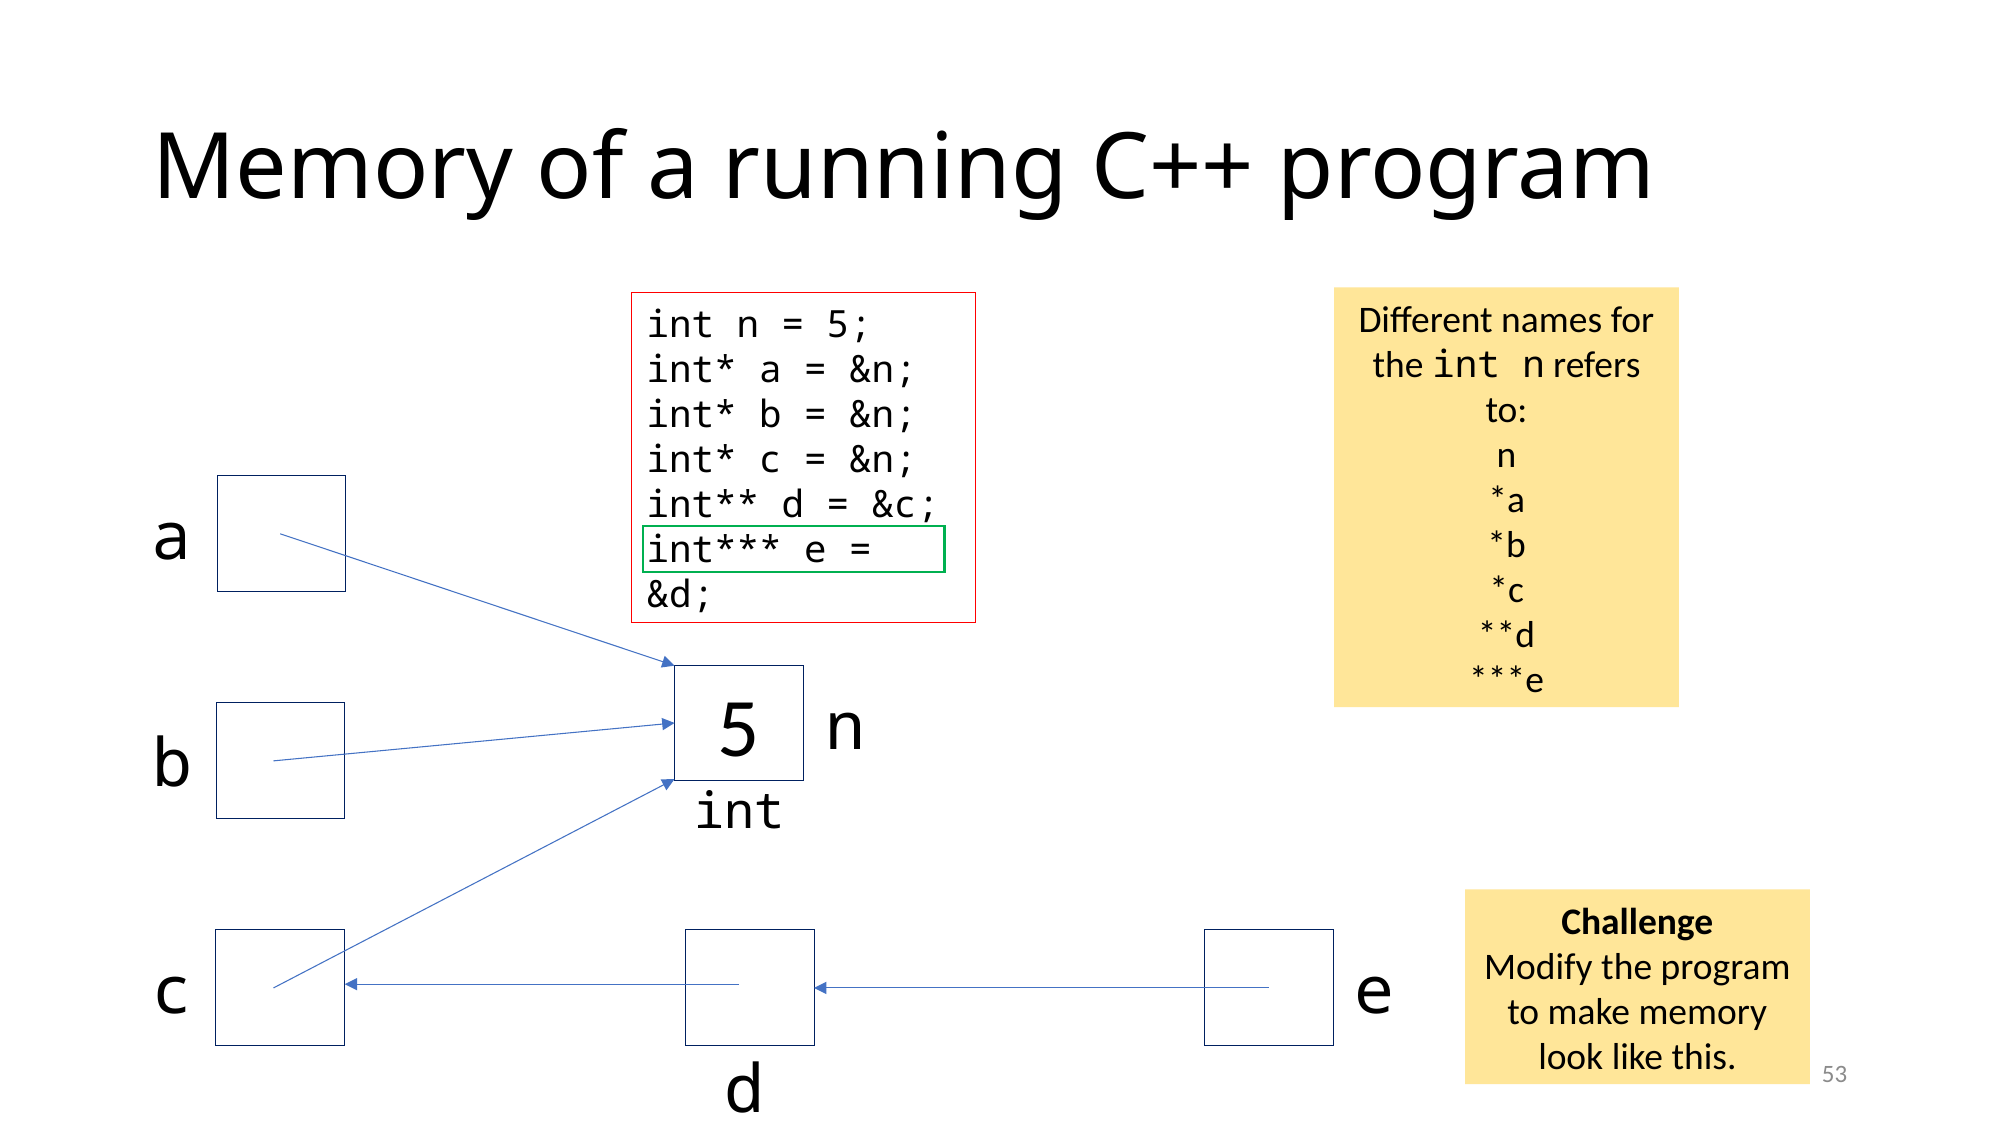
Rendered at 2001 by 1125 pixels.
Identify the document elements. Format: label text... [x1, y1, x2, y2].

text_box [685, 929, 815, 1046]
text_box int [674, 771, 804, 847]
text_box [273, 723, 675, 761]
title Memory of a running C++ program [137, 59, 1863, 278]
text_box Challenge Modify the program to make memory look like this. [1465, 889, 1810, 1085]
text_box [107, 702, 345, 819]
text_box [642, 525, 946, 573]
slide_number 53 [1412, 1042, 1863, 1103]
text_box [280, 533, 675, 666]
text_box int n = 5; int* a = &n; int* b = &n; int* c = &n; int** d = &c; int*** e = &d; [631, 292, 976, 623]
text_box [273, 779, 675, 988]
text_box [106, 475, 346, 592]
text_box n [781, 675, 911, 771]
text_box d [680, 1038, 809, 1125]
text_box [107, 929, 345, 1046]
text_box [1204, 929, 1439, 1046]
text_box 5 [674, 665, 804, 771]
text_box Different names for the int n refers to: n *a *b *c **d ***e [1334, 287, 1679, 708]
